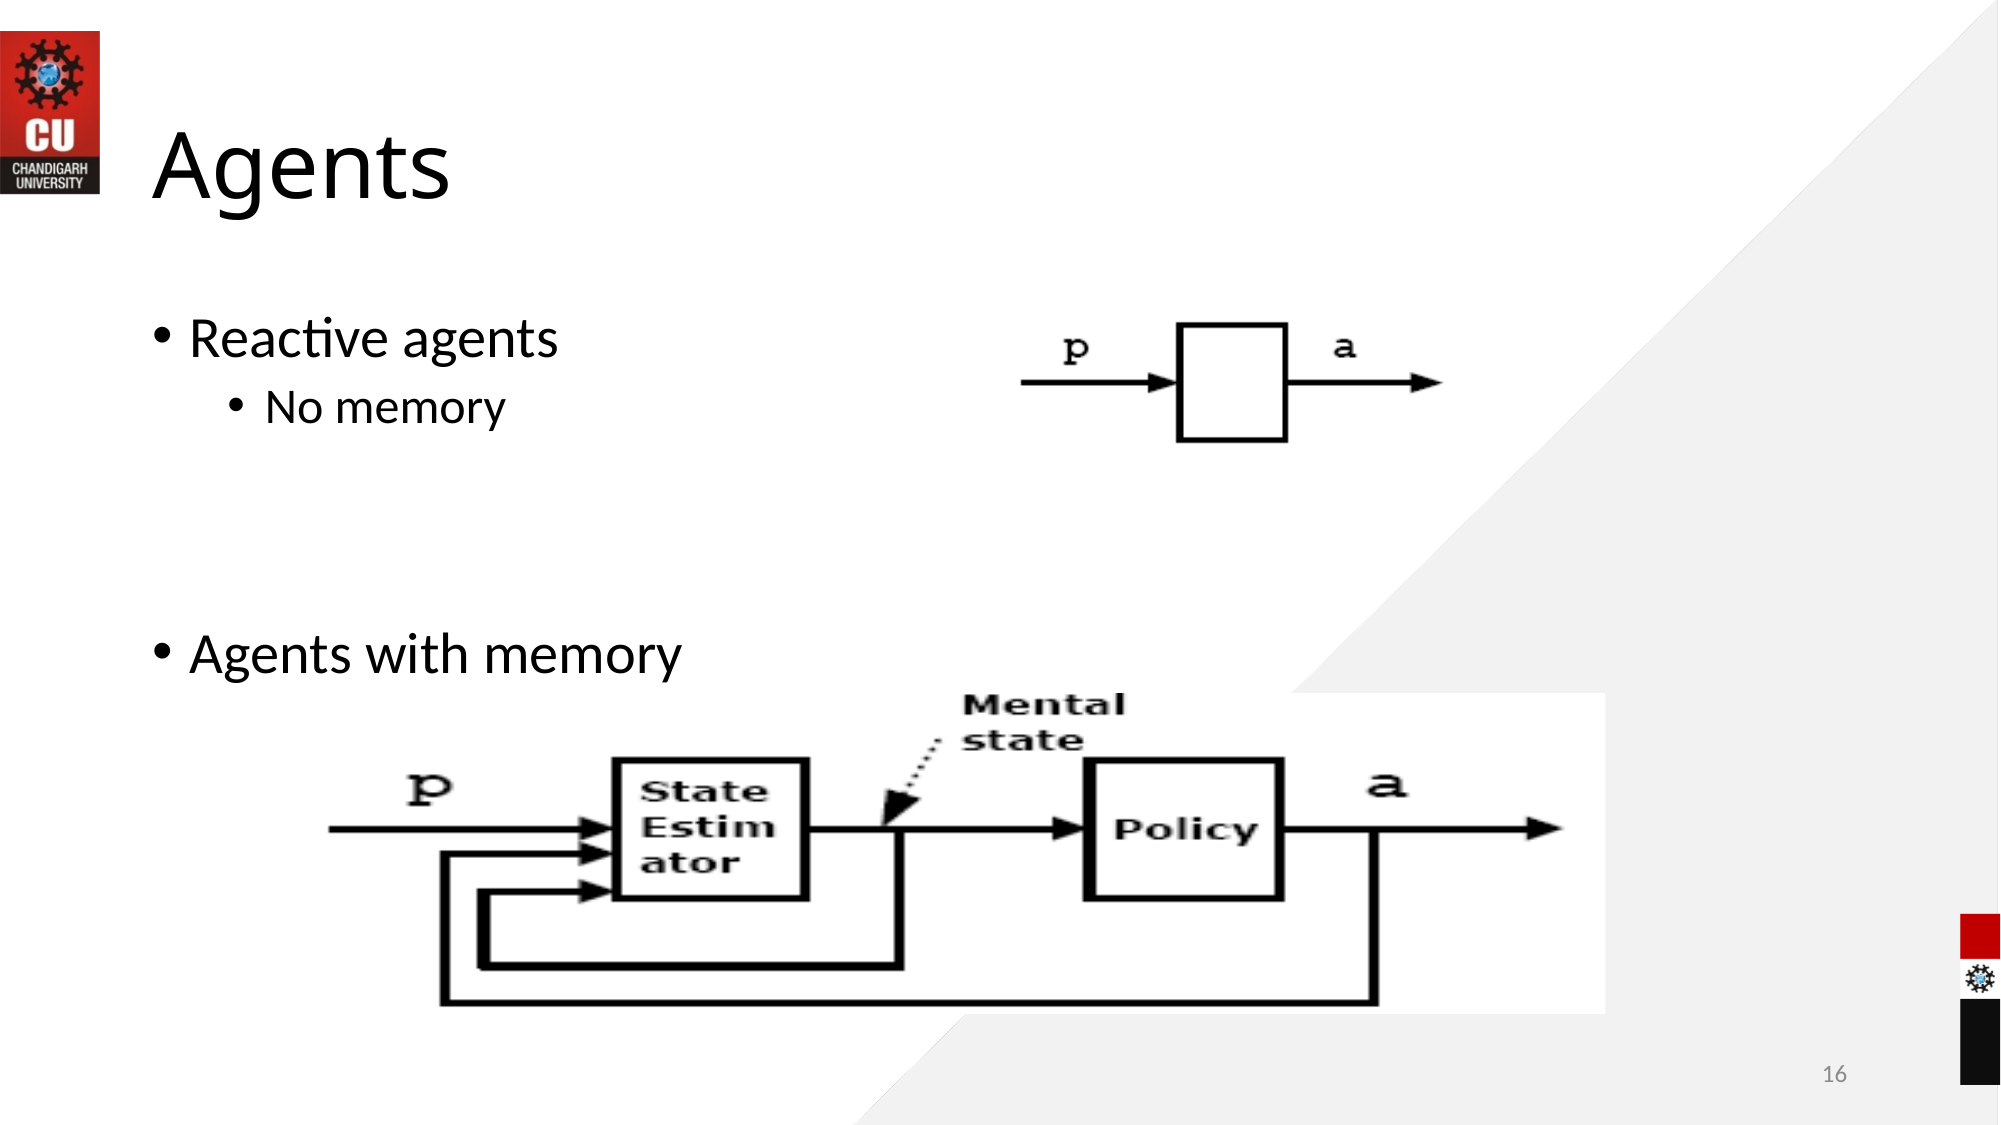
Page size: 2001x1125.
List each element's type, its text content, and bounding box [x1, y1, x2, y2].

title Agents [137, 59, 1863, 278]
slide_number 16 [1412, 1042, 1863, 1103]
picture [0, 0, 2001, 1125]
list Reactive agents No memory Agents with memory [137, 299, 1863, 1014]
